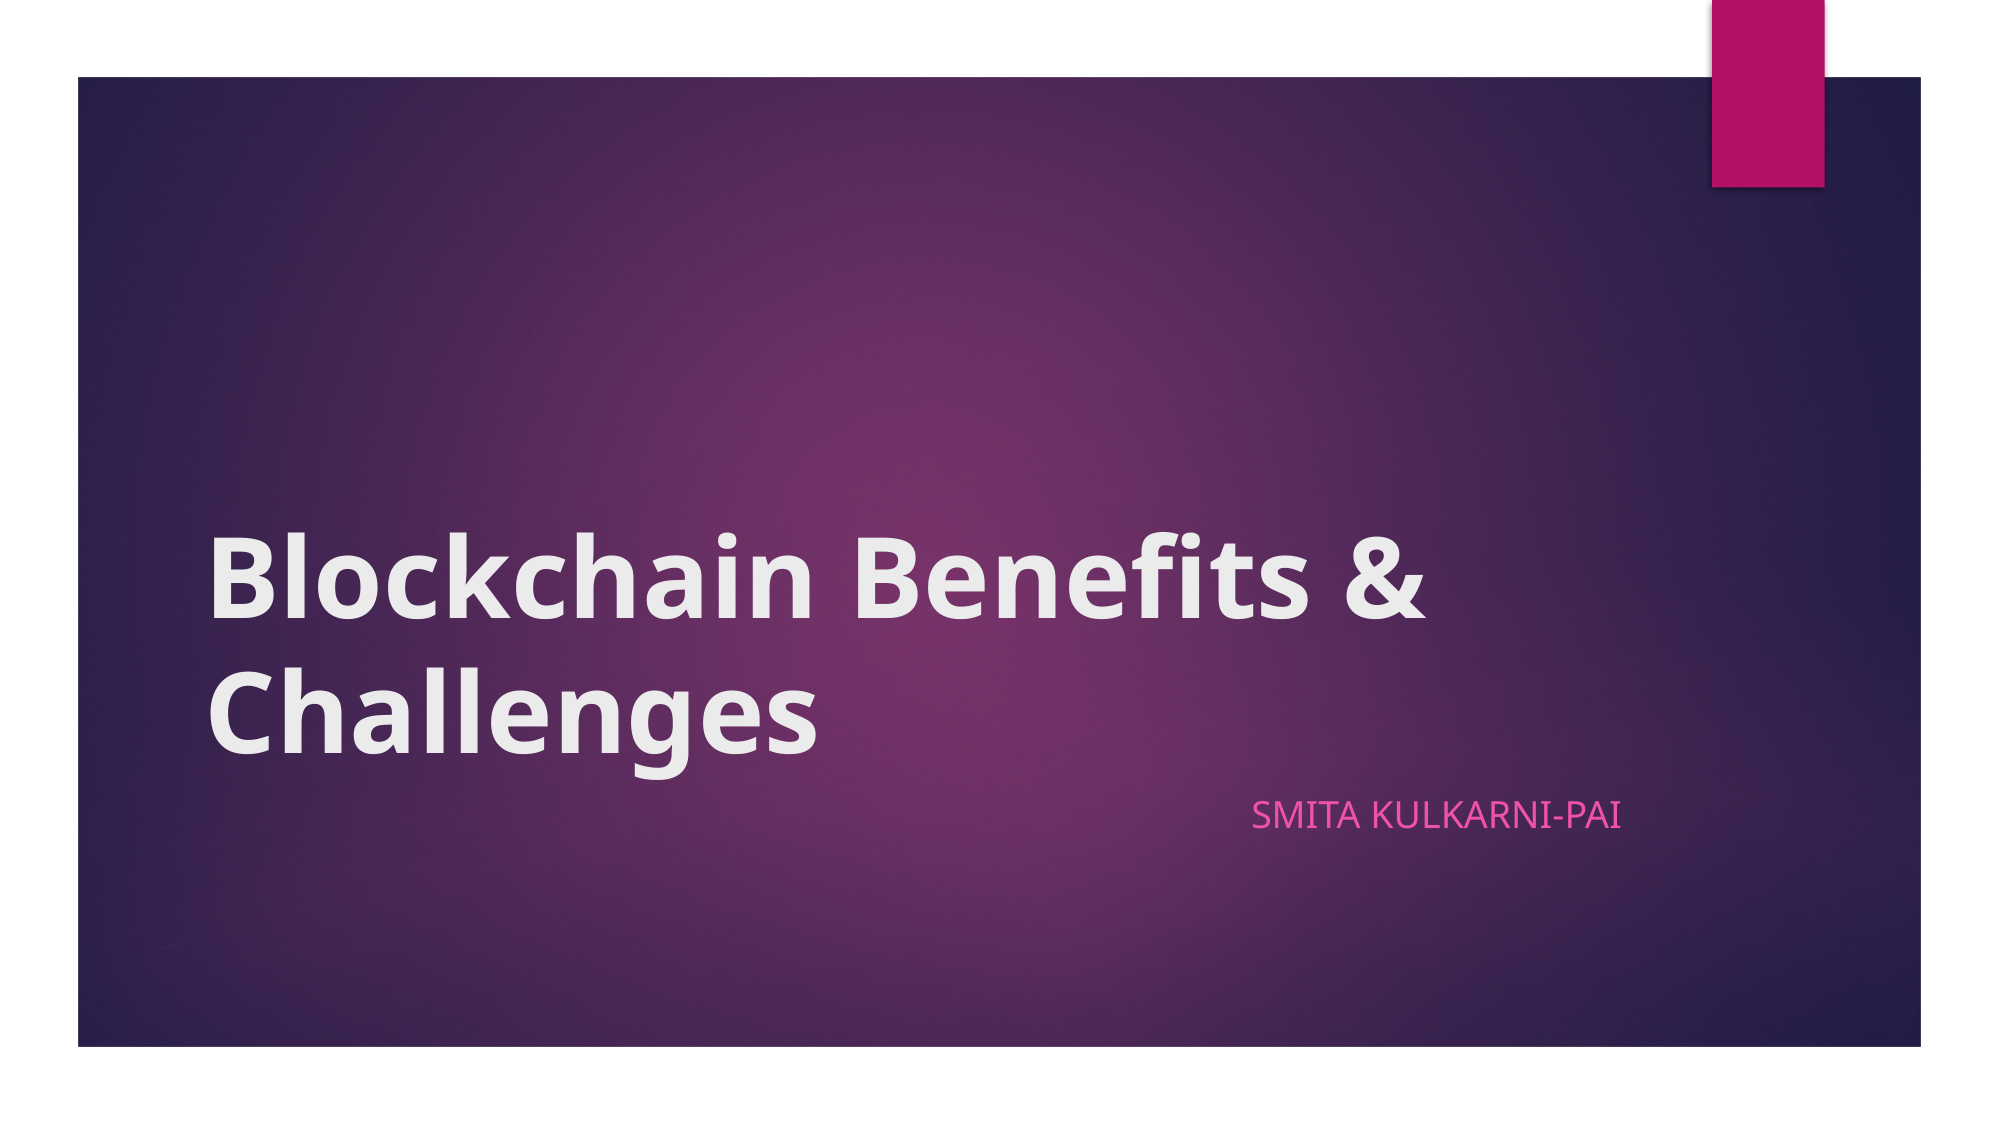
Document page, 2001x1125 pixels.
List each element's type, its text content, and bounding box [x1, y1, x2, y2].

title Blockchain Benefits & Challenges [189, 344, 1638, 783]
subtitle Smita Kulkarni-Pai [189, 783, 1638, 925]
